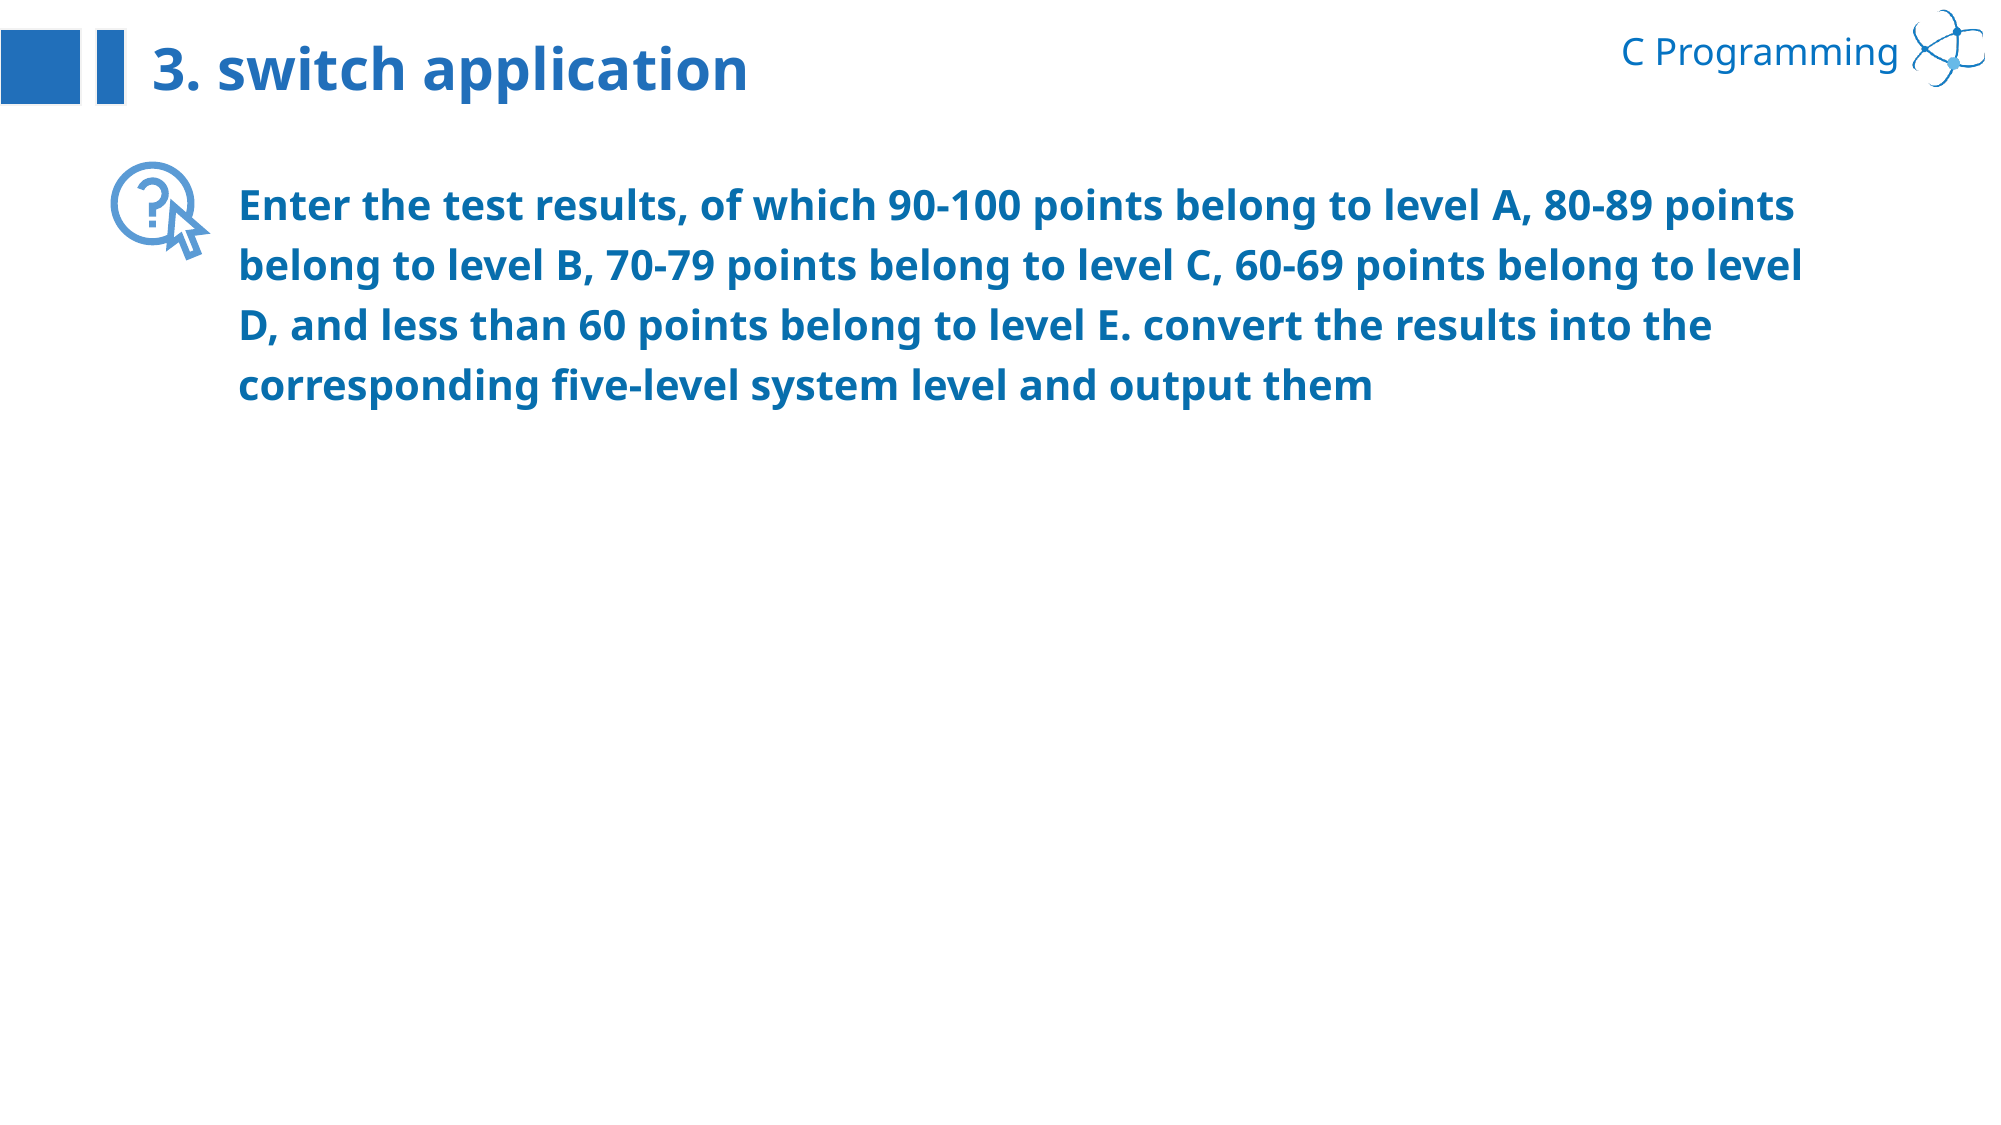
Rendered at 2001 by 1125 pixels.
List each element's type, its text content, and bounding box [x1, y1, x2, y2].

picture [1828, 1, 2000, 94]
text_box [110, 161, 211, 261]
text_box 3. switch application [137, 25, 973, 110]
text_box [95, 28, 127, 106]
text_box Enter the test results, of which 90-100 points belong to level A, 80-89 points belong to level B, 70-79 points belong to level C, 60-69 points belong to level D, and less than 60 points belong to level E. convert the results into the corresponding five-level system level and output them [223, 161, 1860, 417]
text_box [0, 28, 82, 106]
